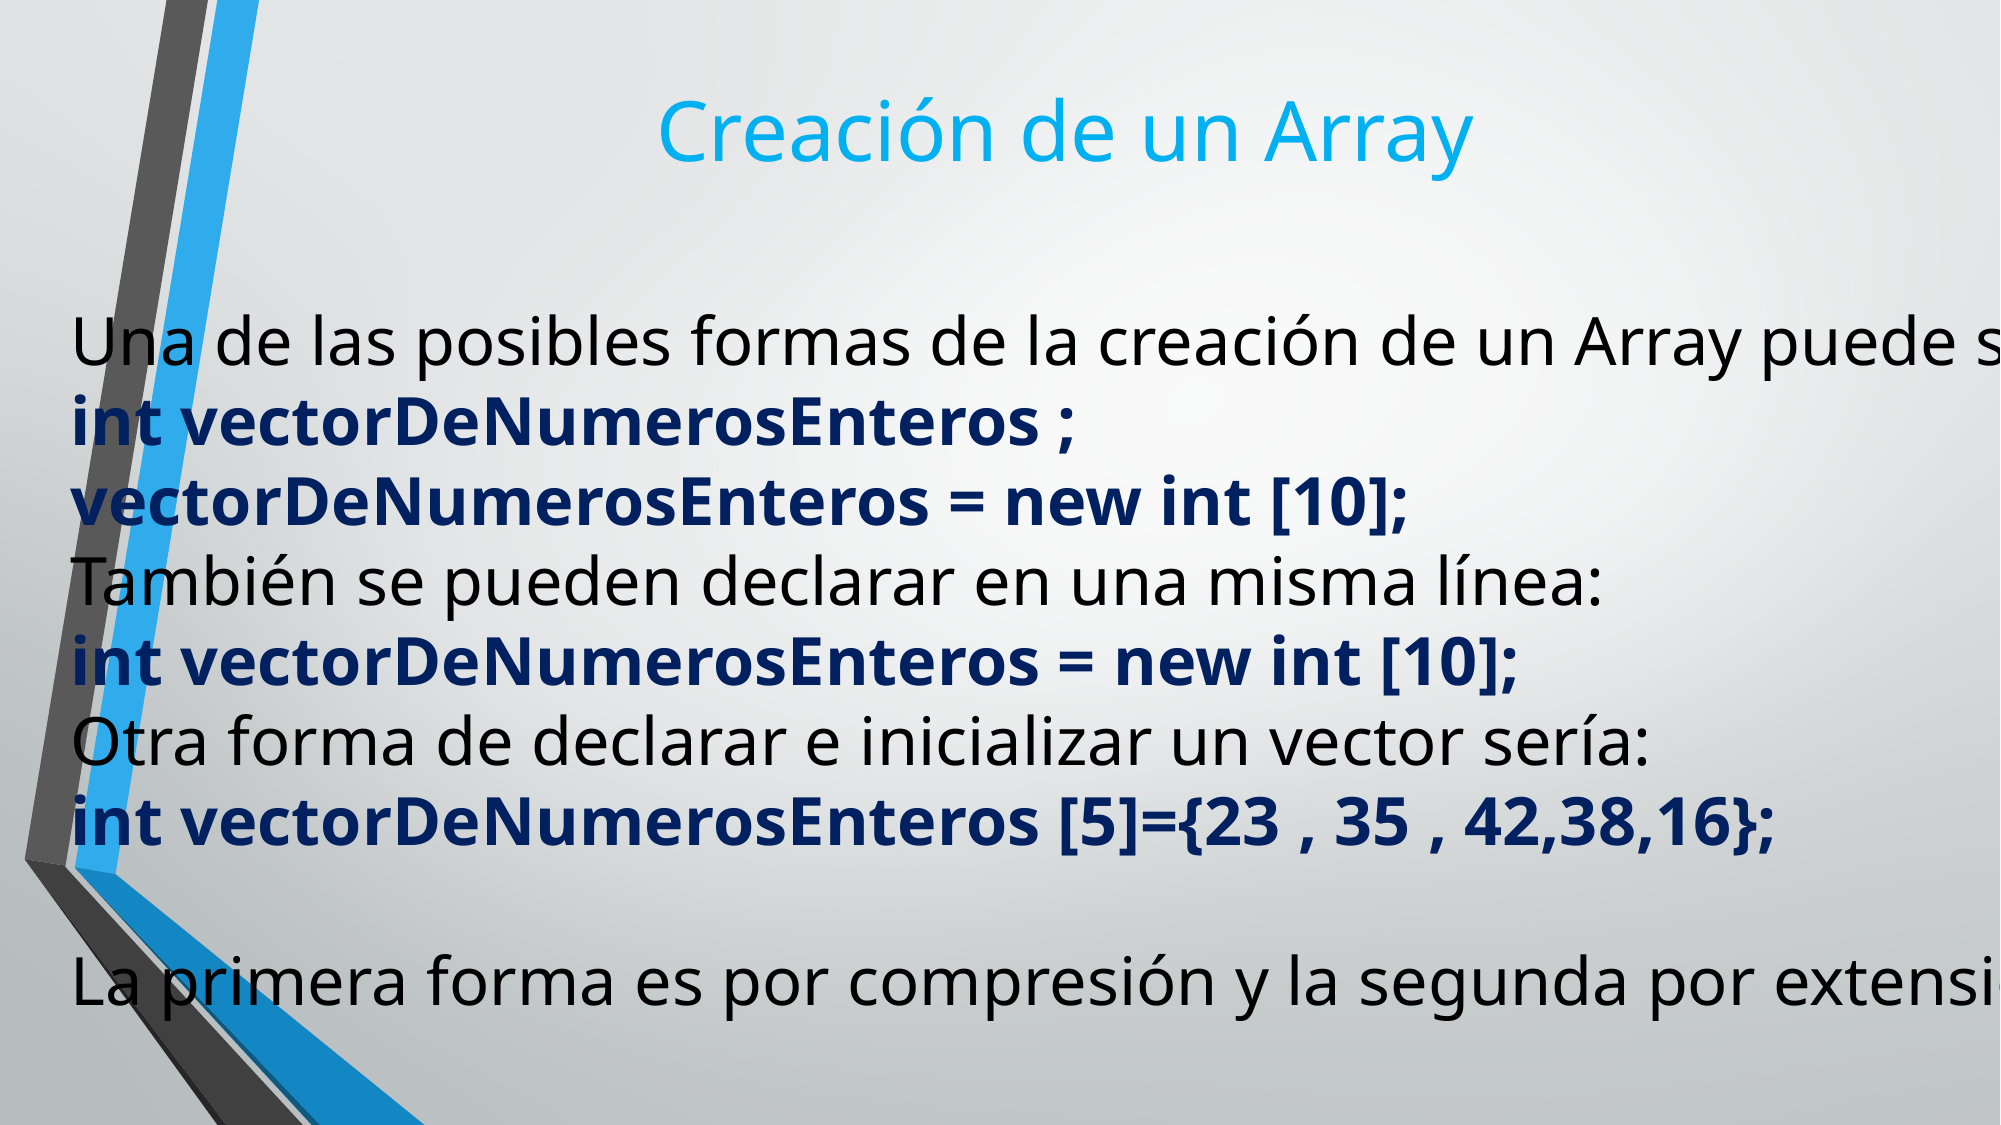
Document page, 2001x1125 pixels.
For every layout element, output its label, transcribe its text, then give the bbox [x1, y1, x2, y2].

text_box Una de las posibles formas de la creación de un Array puede ser: int vectorDeNumerosEnteros ; vectorDeNumerosEnteros = new int [10]; También se pueden declarar en una misma línea: int vectorDeNumerosEnteros = new int [10]; Otra forma de declarar e inicializar un vector sería: int vectorDeNumerosEnteros [5]={23 , 35 , 42,38,16}; La primera forma es por compresión y la segunda por extensión [55, 291, 2000, 1125]
title Creación de un Array [243, 33, 1887, 223]
